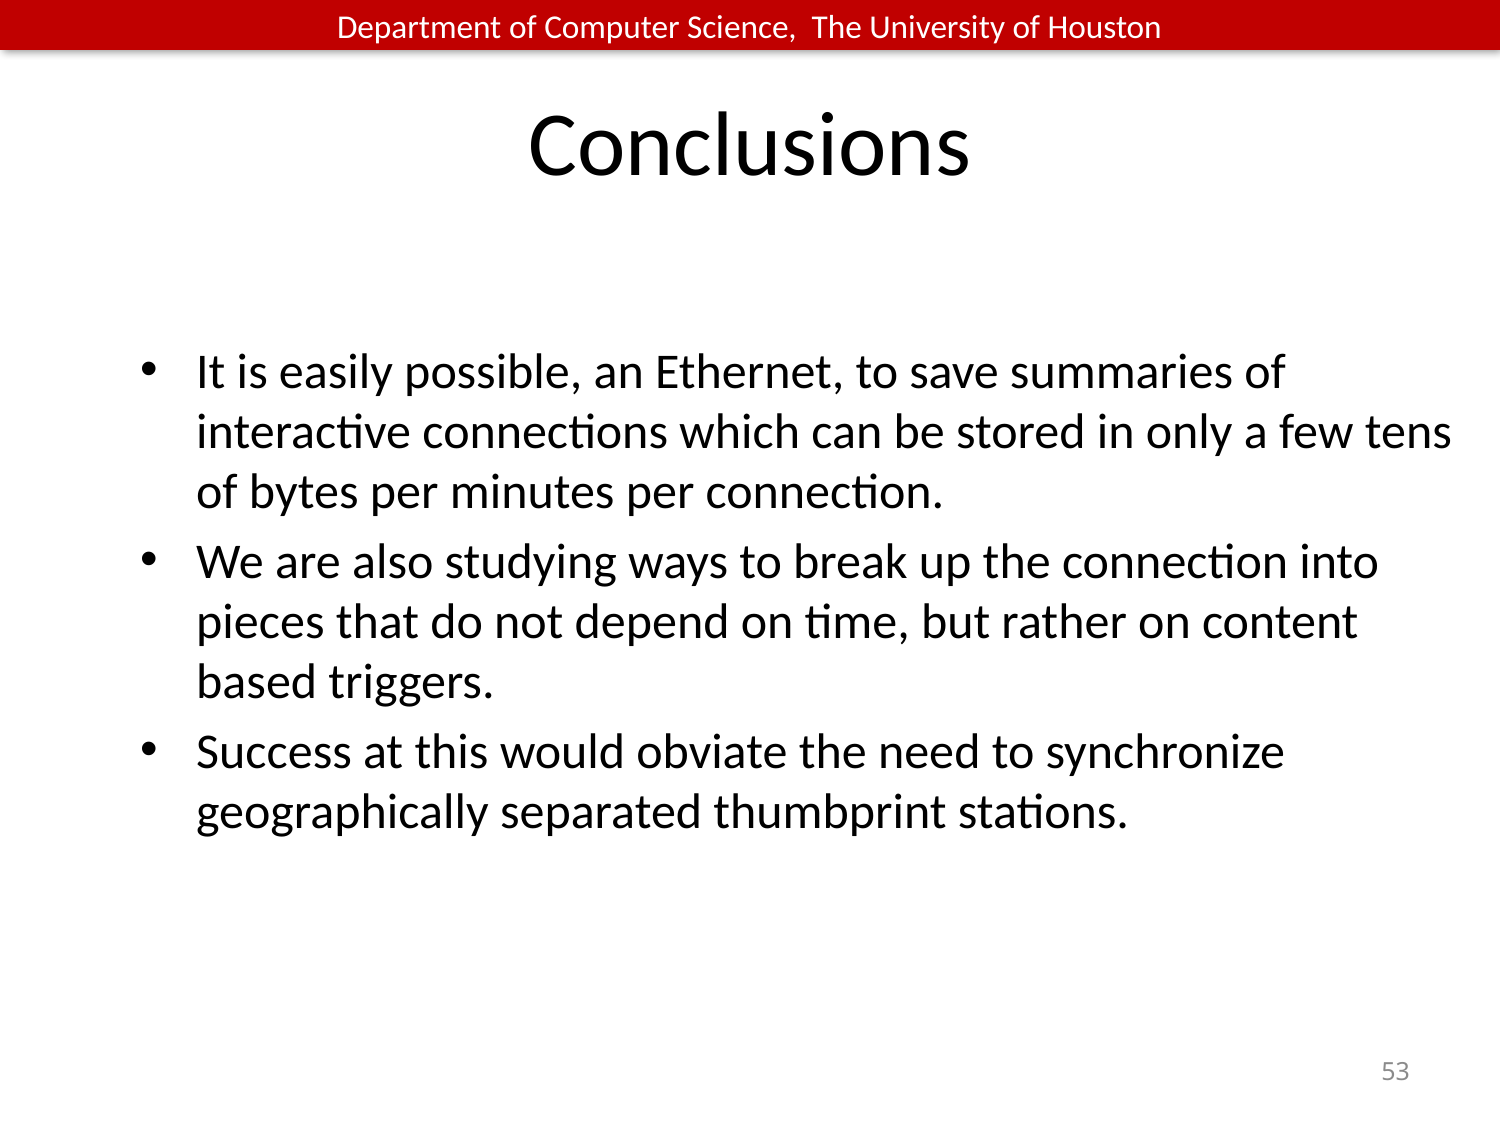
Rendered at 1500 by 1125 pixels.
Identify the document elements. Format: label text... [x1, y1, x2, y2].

title Conclusions [75, 45, 1425, 233]
list It is easily possible, an Ethernet, to save summaries of interactive connections which can be stored in only a few tens of bytes per minutes per connection. We are also studying ways to break up the connection into pieces that do not depend on time, but rather on content based triggers. Success at this would obviate the need to synchronize geographically separated thumbprint stations. [125, 331, 1469, 1006]
slide_number 53 [1074, 1042, 1425, 1103]
